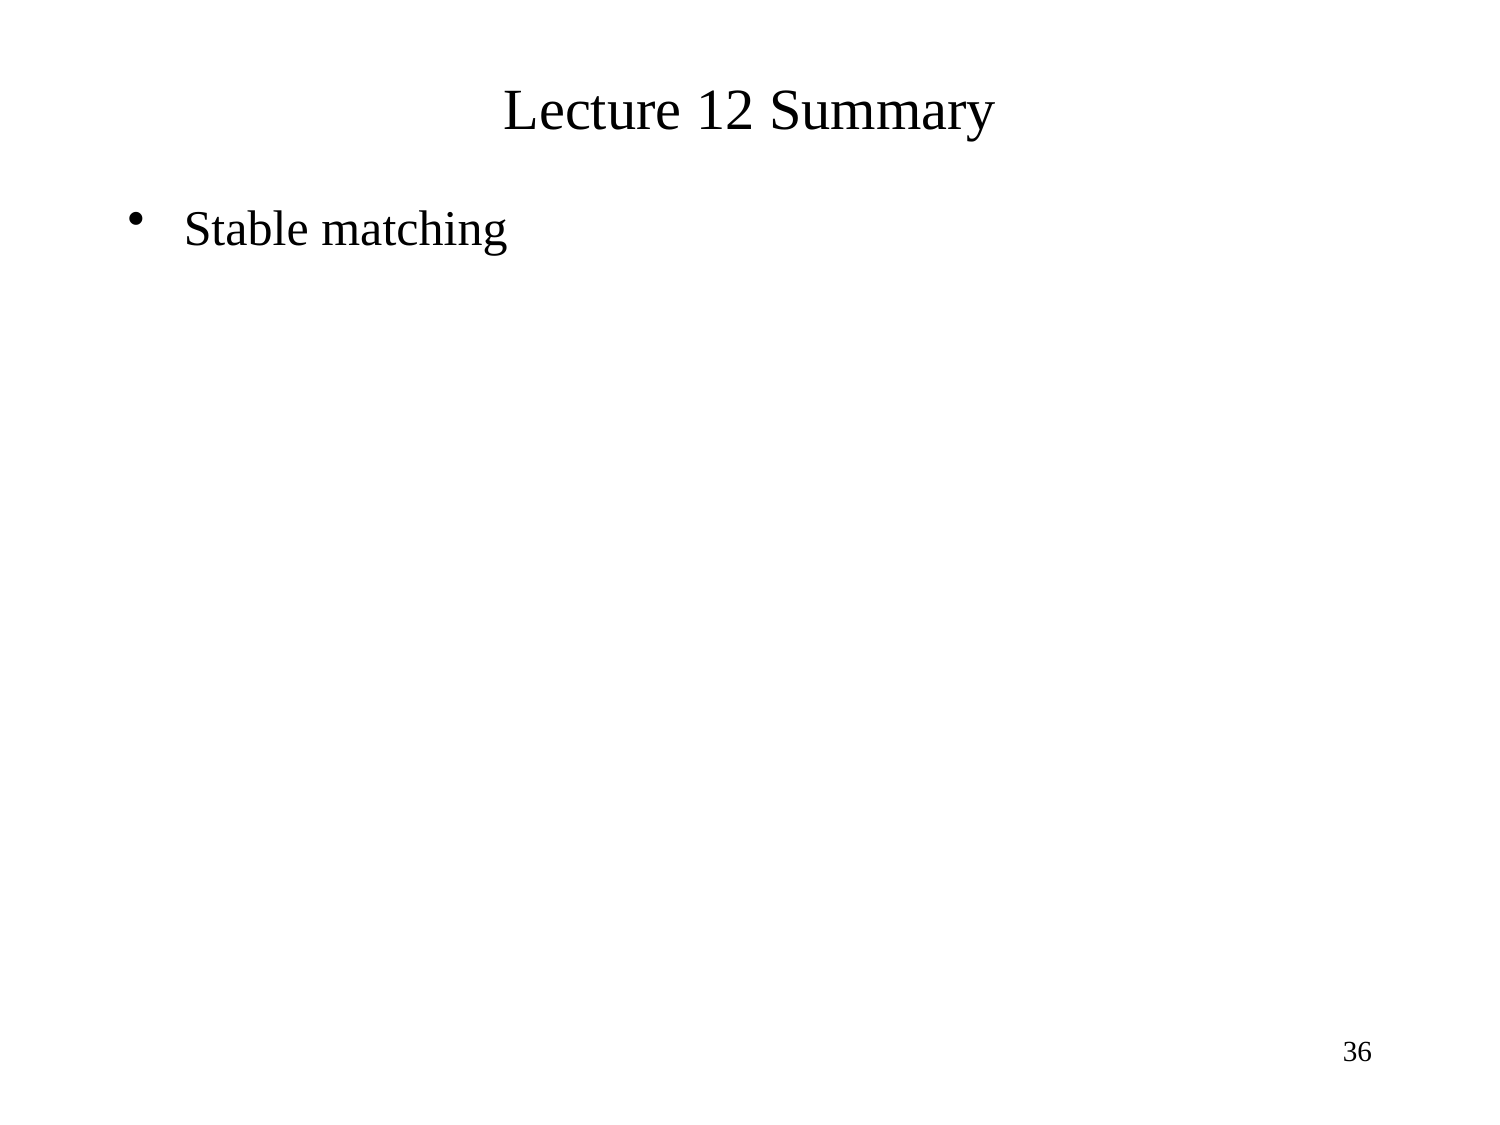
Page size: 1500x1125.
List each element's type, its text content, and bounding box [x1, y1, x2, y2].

list Stable matching [112, 187, 1388, 1000]
slide_number 36 [1074, 1025, 1388, 1100]
title Lecture 12 Summary [112, 62, 1388, 150]
